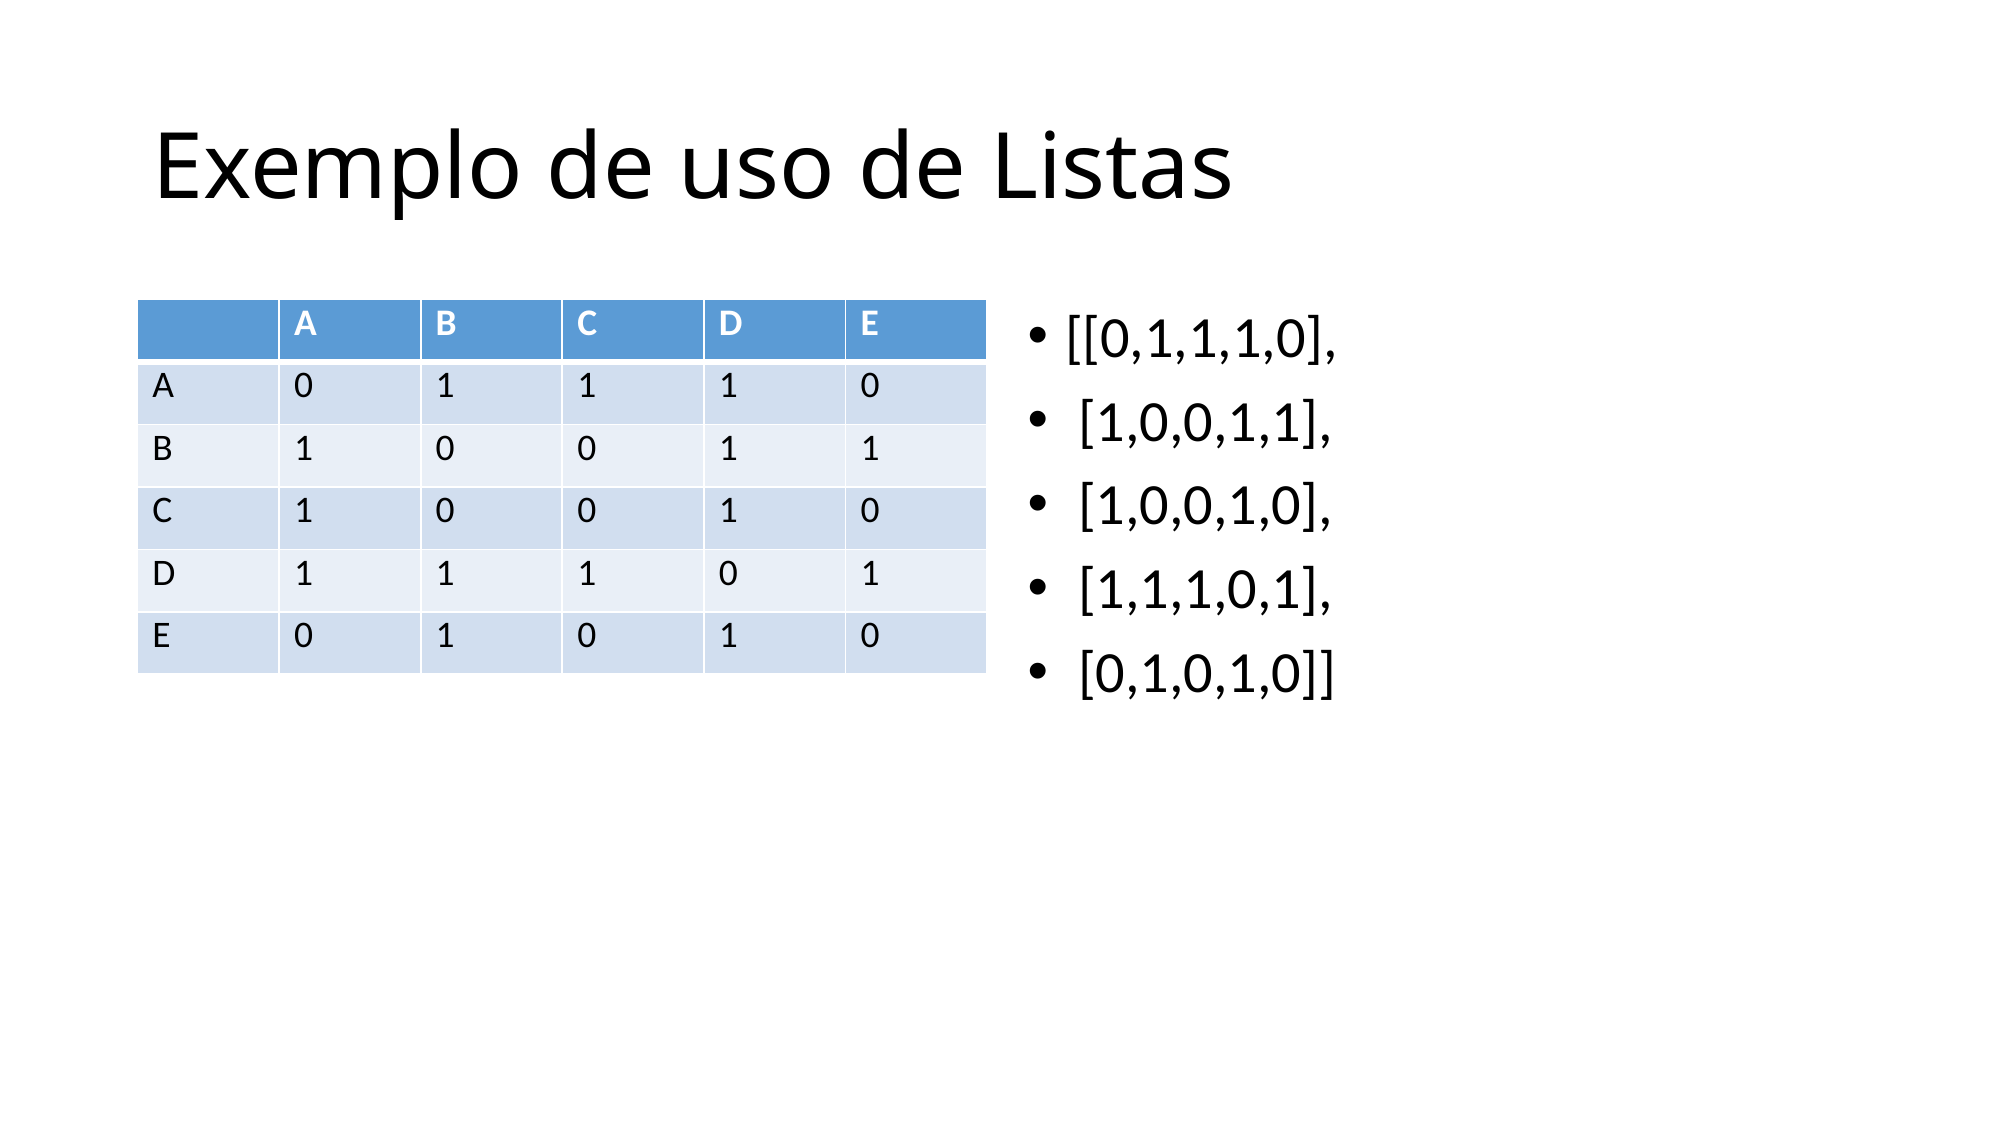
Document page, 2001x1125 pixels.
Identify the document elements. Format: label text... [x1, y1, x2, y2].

table_header C [563, 300, 703, 359]
table_cell A [138, 365, 278, 424]
table_cell 1 [563, 550, 703, 611]
table_cell B [138, 425, 278, 486]
table_cell 0 [422, 488, 561, 549]
table_cell 0 [422, 425, 561, 486]
table_cell 1 [280, 550, 420, 611]
table_cell 1 [846, 425, 986, 486]
table_cell 1 [846, 550, 986, 611]
table_cell 1 [563, 365, 703, 424]
table_cell 1 [705, 488, 845, 549]
table_cell 0 [846, 613, 986, 673]
table_header A [280, 300, 420, 359]
table_header B [422, 300, 561, 359]
title Exemplo de uso de Listas [137, 59, 1863, 278]
table_cell 0 [280, 365, 420, 424]
table_cell 1 [422, 613, 561, 673]
table_cell 0 [846, 365, 986, 424]
table_cell 1 [280, 425, 420, 486]
table_header E [846, 300, 986, 359]
table_cell E [138, 613, 278, 673]
table_cell 1 [705, 613, 845, 673]
list [[0,1,1,1,0], [1,0,0,1,1], [1,0,0,1,0], [1,1,1,0,1], [0,1,0,1,0]] [1012, 299, 1863, 1014]
table_cell 1 [422, 550, 561, 611]
table_cell 0 [280, 613, 420, 673]
table_cell 1 [280, 488, 420, 549]
table_cell 0 [563, 425, 703, 486]
table_header [138, 300, 278, 359]
table_cell C [138, 488, 278, 549]
table_header D [705, 300, 845, 359]
table_cell 0 [563, 488, 703, 549]
table_cell D [138, 550, 278, 611]
table_cell 1 [705, 365, 845, 424]
table_cell 0 [563, 613, 703, 673]
table_cell 1 [422, 365, 561, 424]
table_cell 0 [705, 550, 845, 611]
table_cell 0 [846, 488, 986, 549]
table_cell 1 [705, 425, 845, 486]
